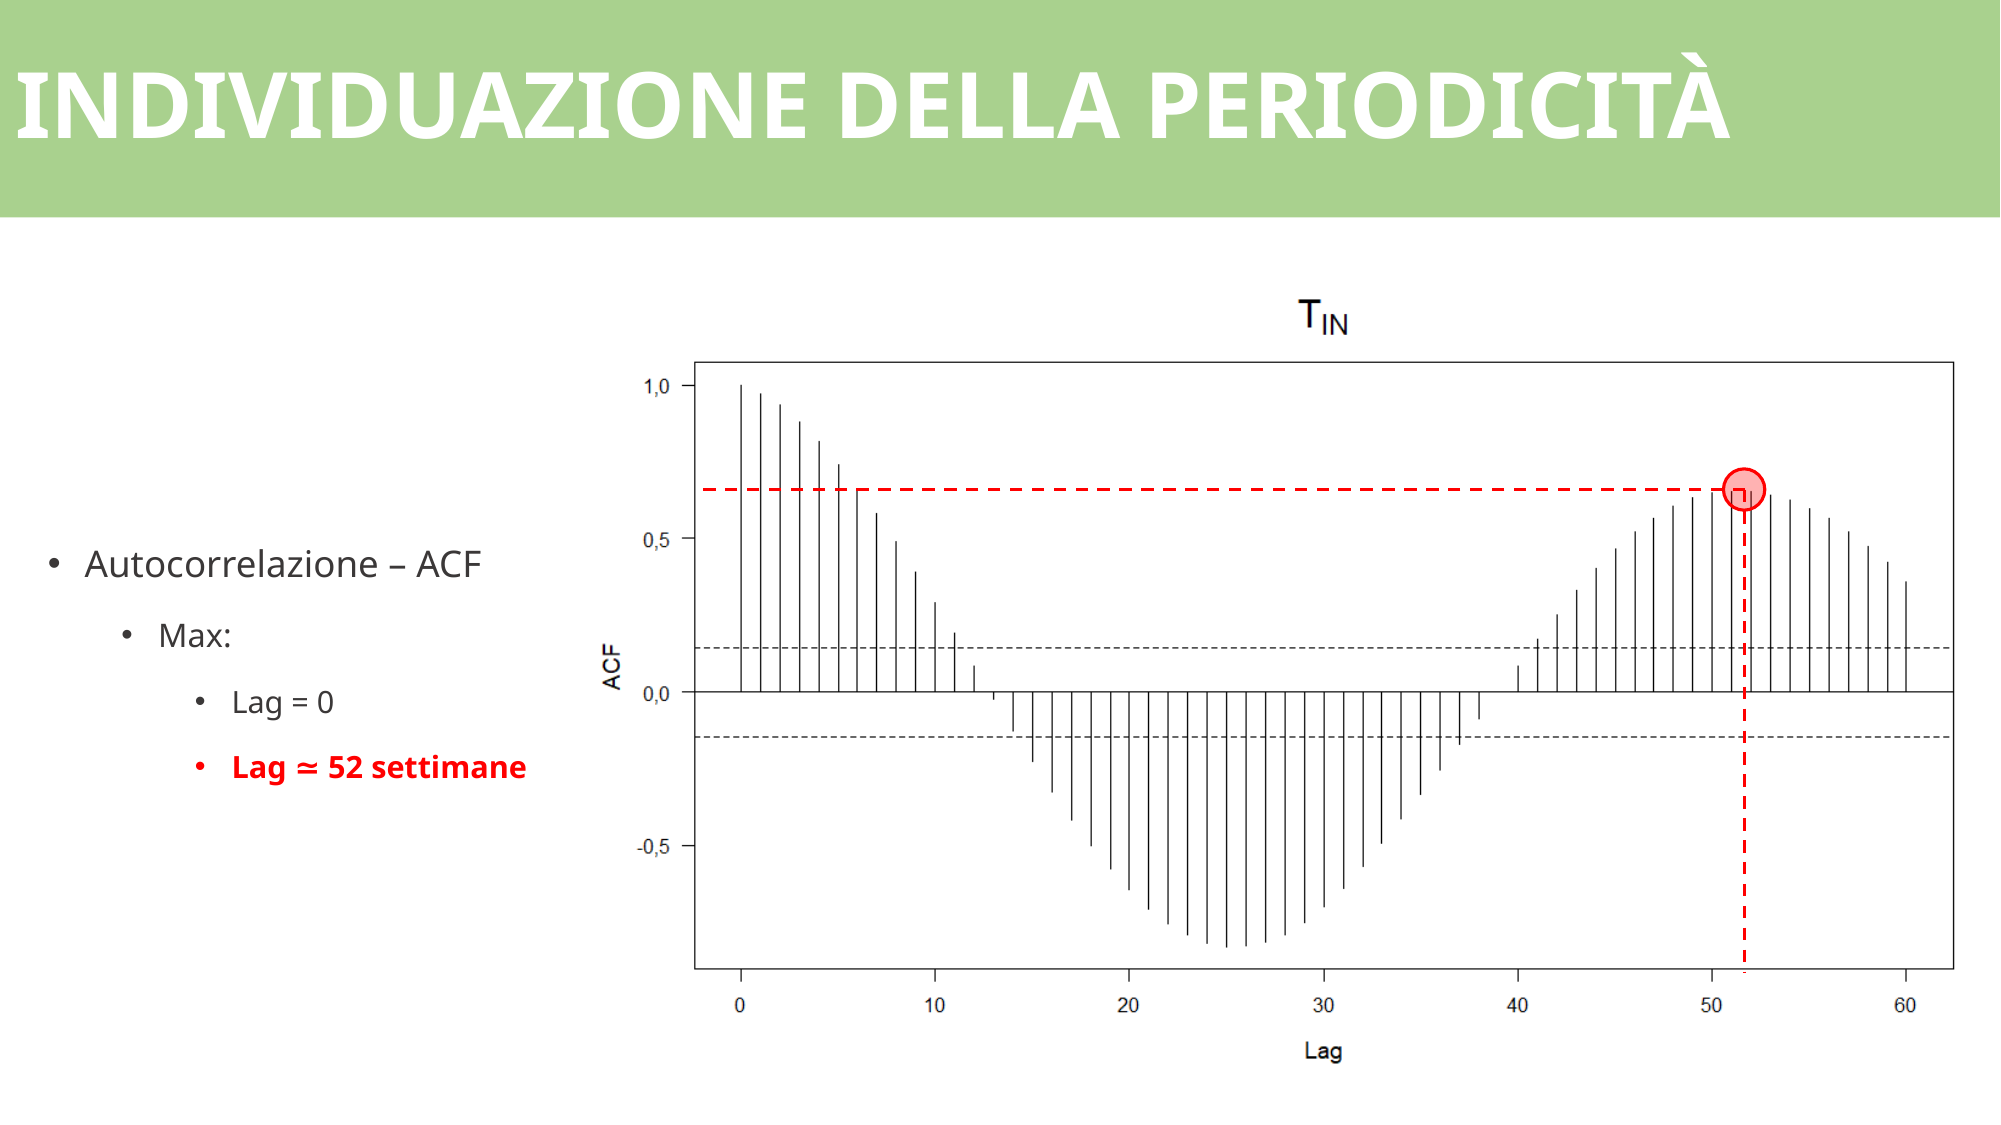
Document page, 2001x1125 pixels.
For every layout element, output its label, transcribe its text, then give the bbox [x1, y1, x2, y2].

title Individuazione della periodicità [0, 0, 2000, 218]
list Autocorrelazione – ACF Max: Lag = 0 Lag ≃ 52 settimane [32, 511, 546, 796]
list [554, 269, 2000, 1110]
